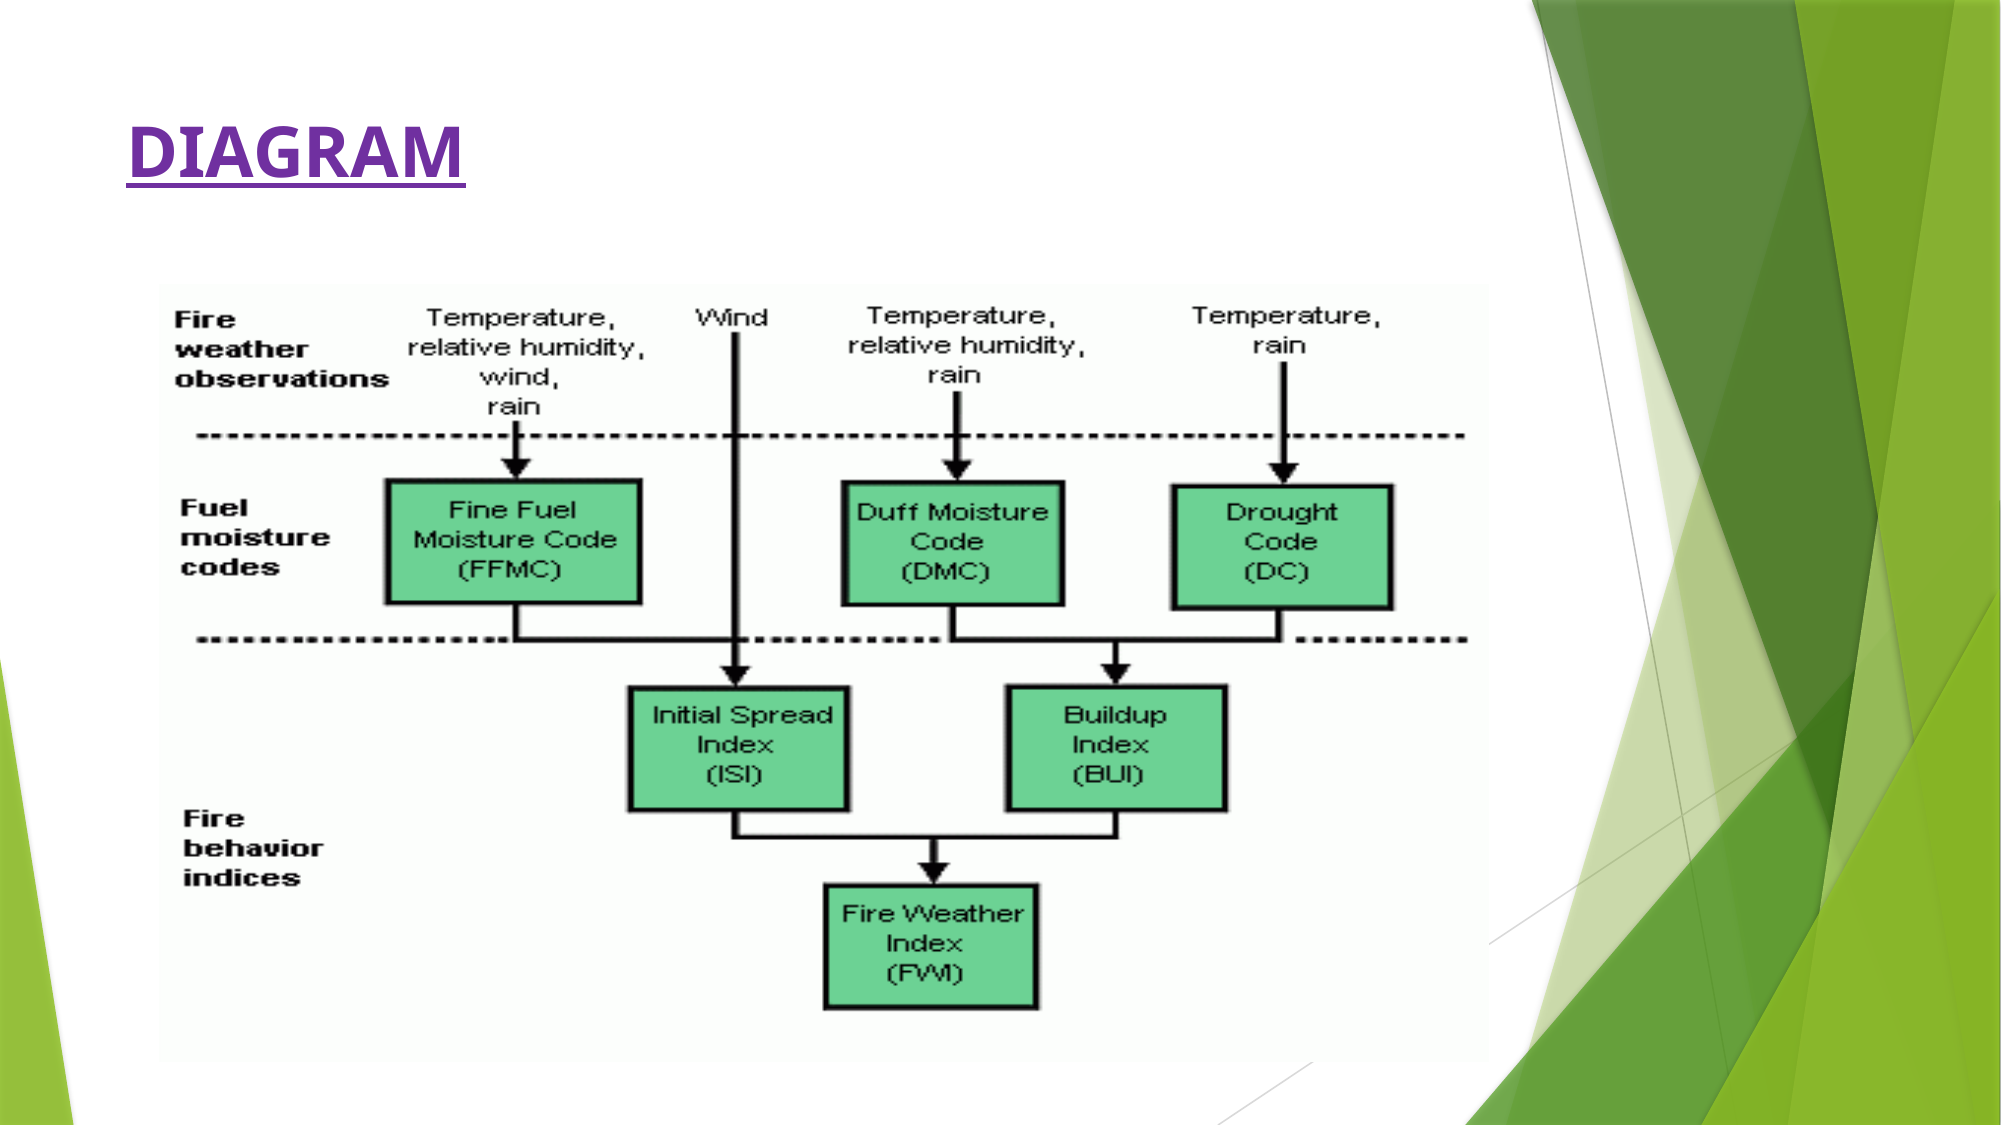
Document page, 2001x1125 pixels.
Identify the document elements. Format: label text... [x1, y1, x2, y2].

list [159, 283, 1490, 1062]
title DIAGRAM [111, 99, 666, 200]
